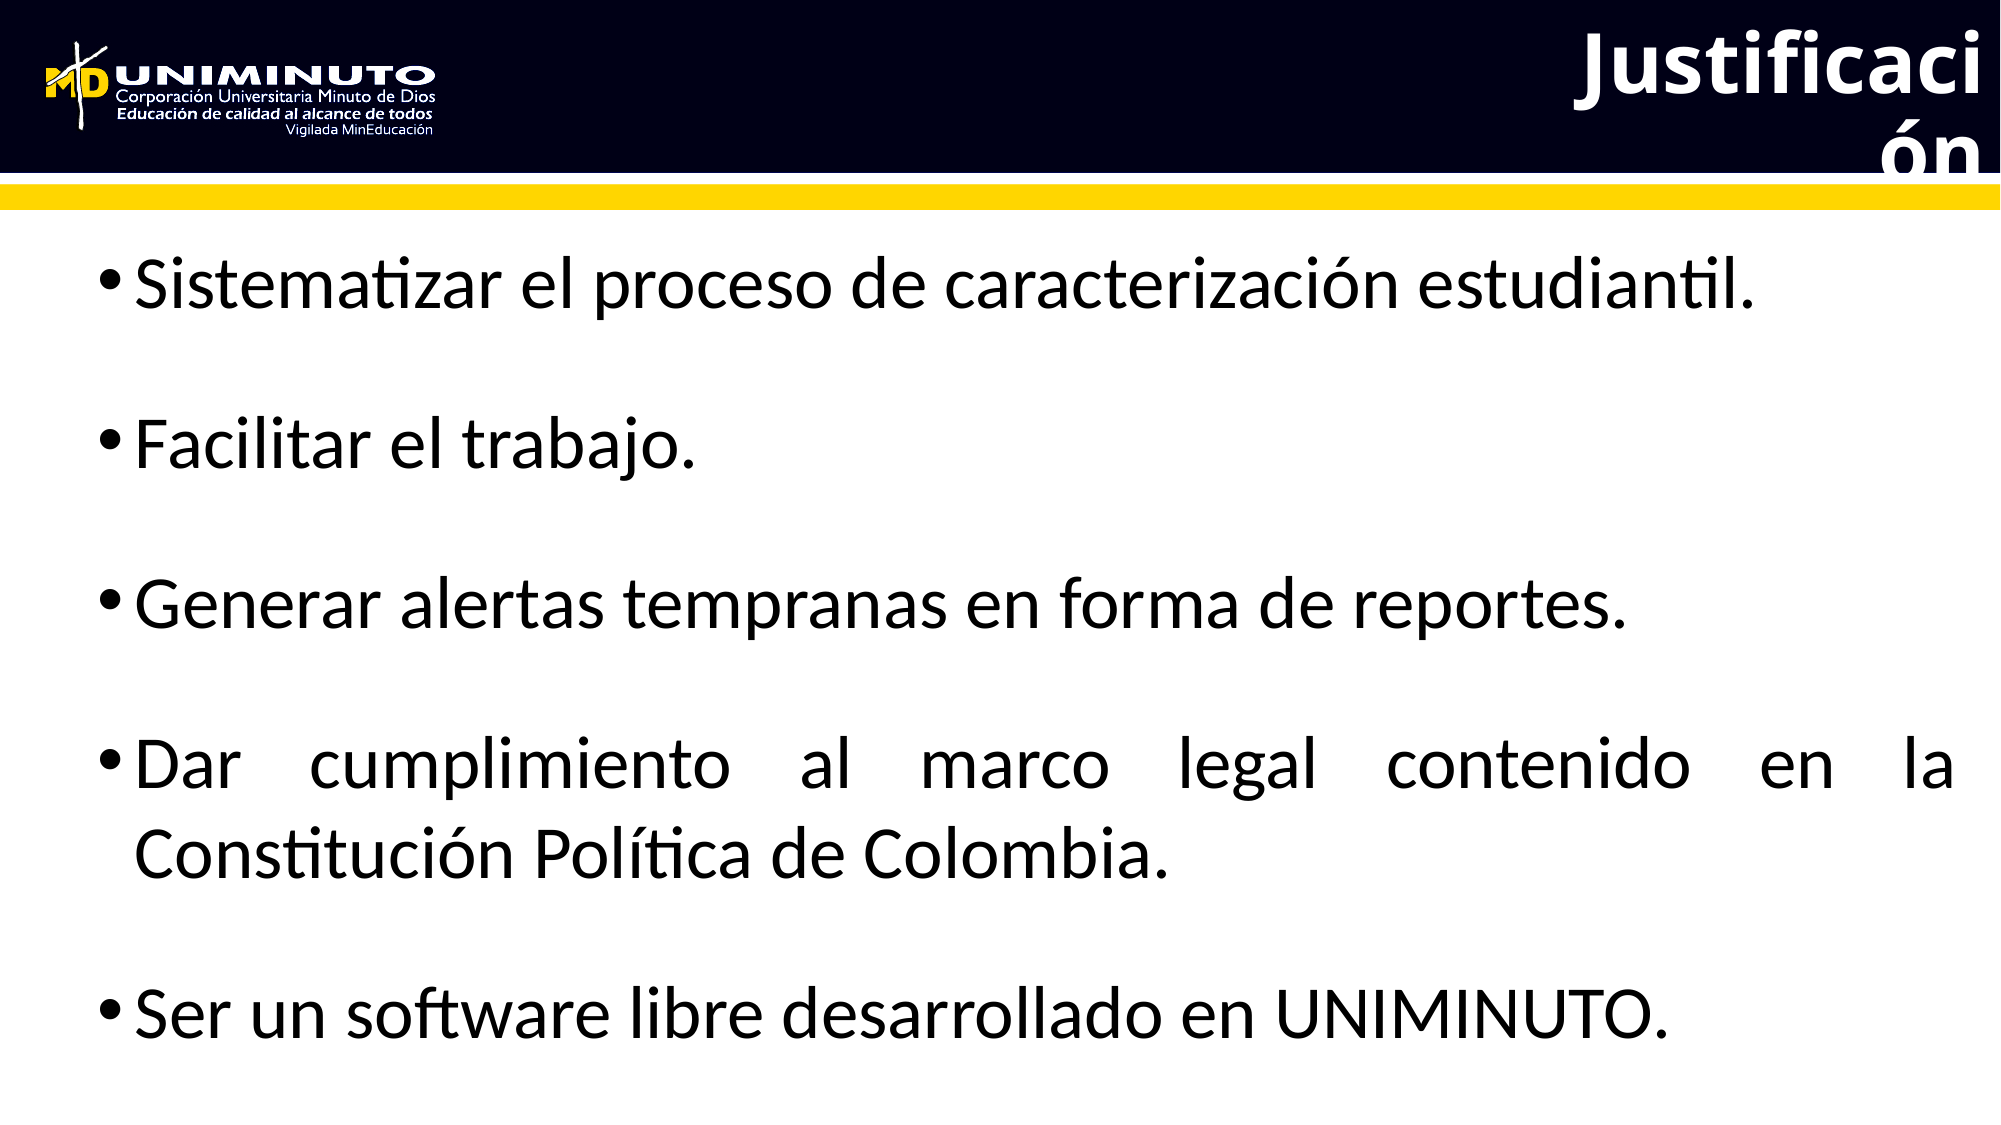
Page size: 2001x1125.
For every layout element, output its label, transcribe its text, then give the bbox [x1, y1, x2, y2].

title Justificación [1549, 3, 2000, 221]
picture [0, 0, 2001, 1125]
list Sistematizar el proceso de caracterización estudiantil. Facilitar el trabajo. Generar alertas tempranas en forma de reportes. Dar cumplimiento al marco legal contenido en la Constitución Política de Colombia. Ser un software libre desarrollado en UNIMINUTO. [82, 225, 1973, 1083]
